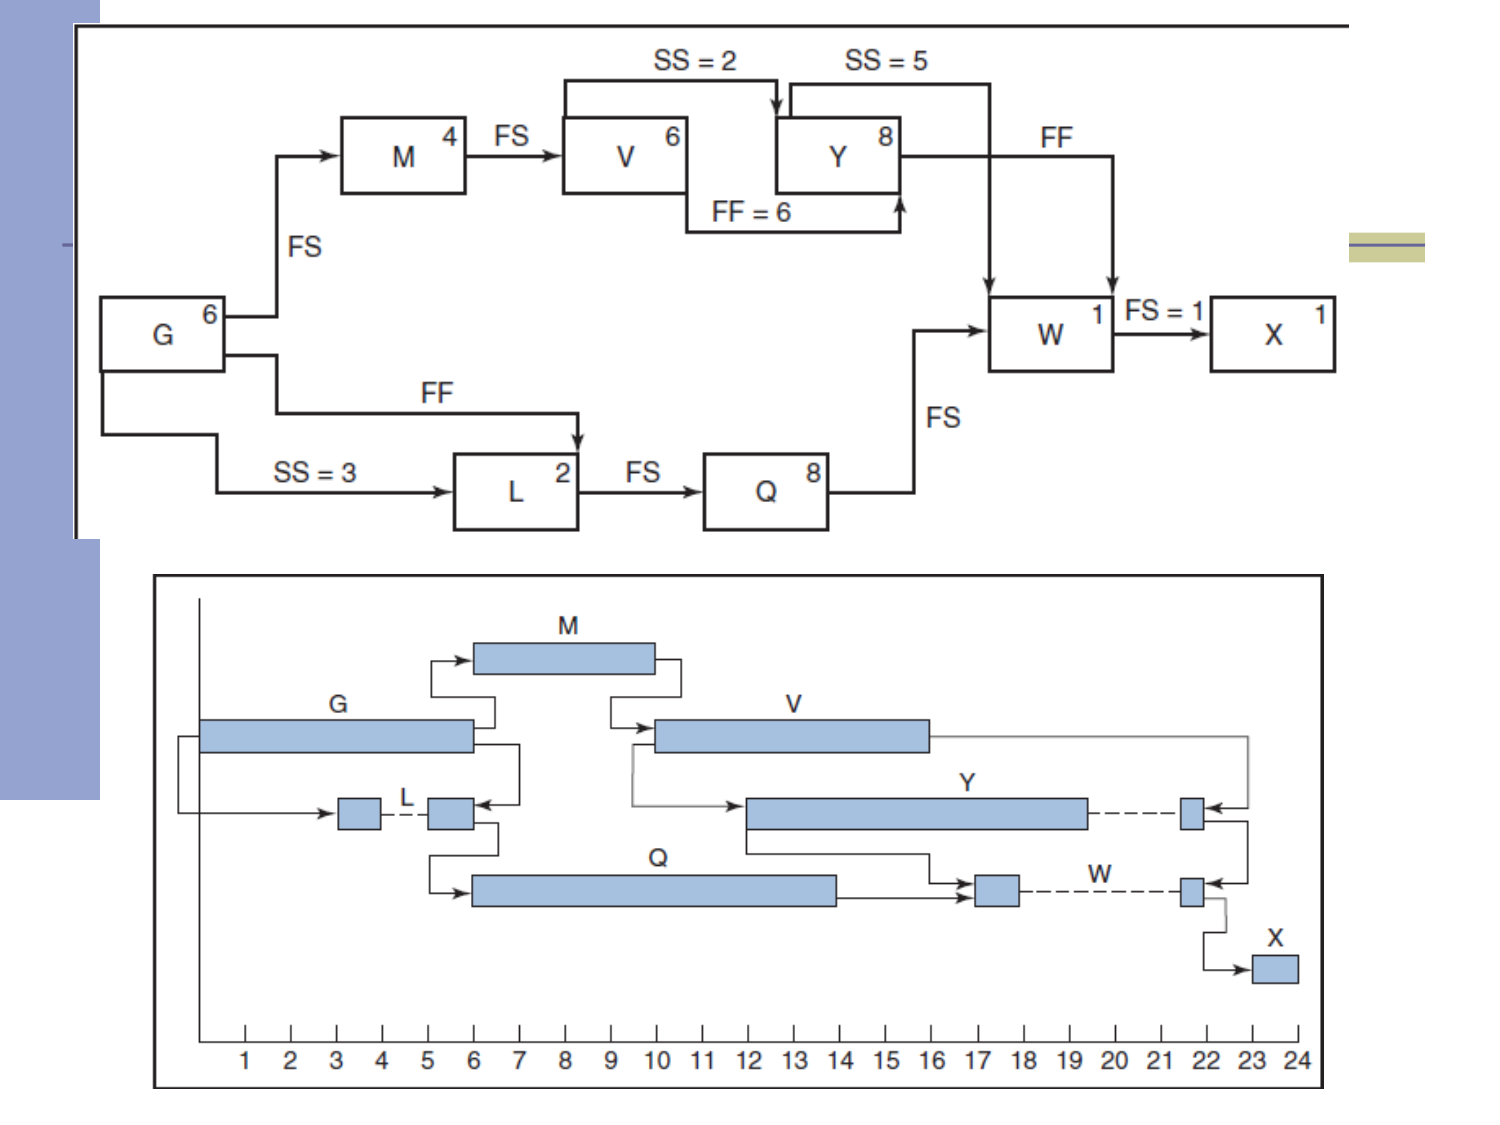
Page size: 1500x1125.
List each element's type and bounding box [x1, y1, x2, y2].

picture [149, 574, 1324, 1090]
picture [73, 23, 1349, 540]
